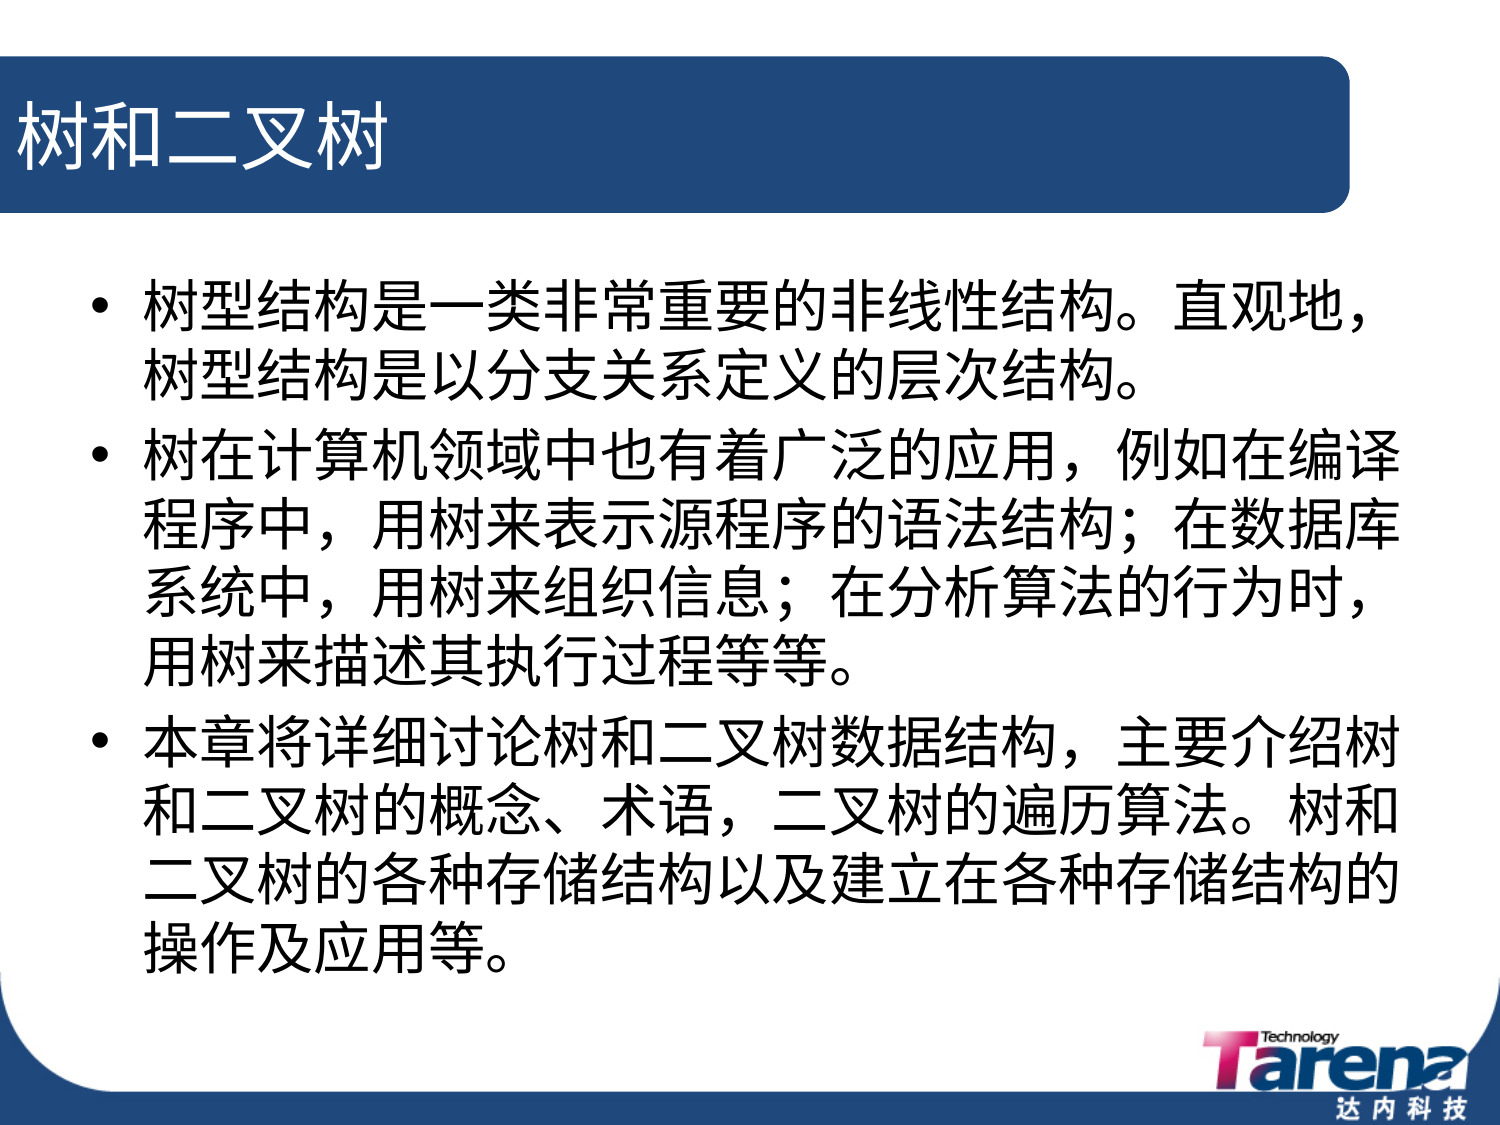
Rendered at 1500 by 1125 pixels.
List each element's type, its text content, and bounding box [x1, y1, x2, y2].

title 树和二叉树 [0, 58, 1346, 212]
list 树型结构是一类非常重要的非线性结构。直观地，树型结构是以分支关系定义的层次结构。 树在计算机领域中也有着广泛的应用，例如在编译程序中，用树来表示源程序的语法结构；在数据库系统中，用树来组织信息；在分析算法的行为时，用树来描述其执行过程等等。 本章将详细讨论树和二叉树数据结构，主要介绍树和二叉树的概念、术语，二叉树的遍历算法。树和二叉树的各种存储结构以及建立在各种存储结构的操作及应用等。 [74, 262, 1426, 1006]
picture [0, 0, 1500, 1125]
